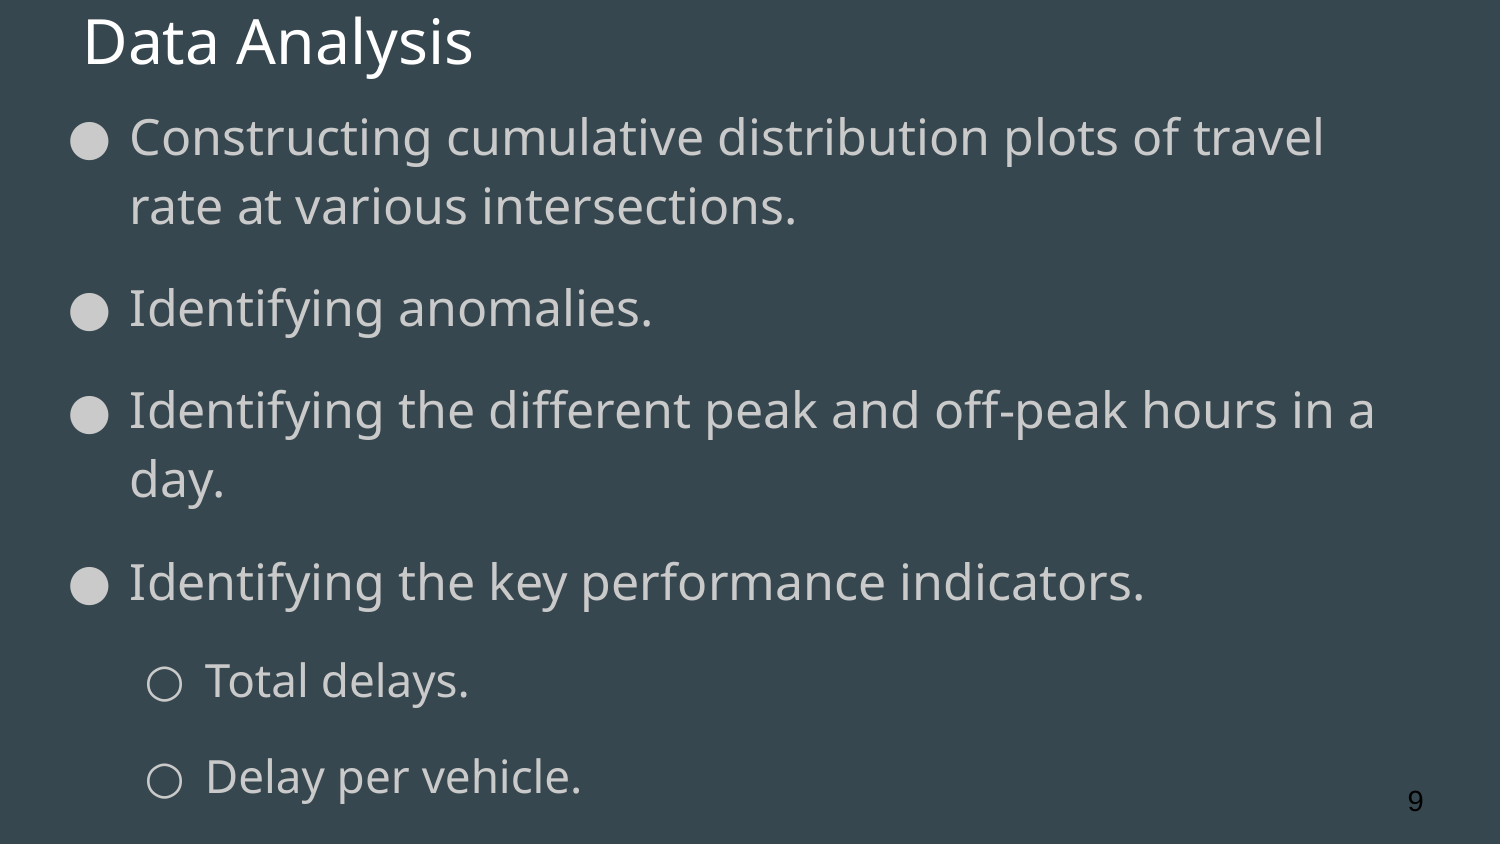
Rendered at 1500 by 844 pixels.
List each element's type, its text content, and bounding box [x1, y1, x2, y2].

slide_number 9 [1392, 767, 1483, 833]
title Data Analysis [67, 0, 1465, 82]
list Constructing cumulative distribution plots of travel rate at various intersections. Identifying anomalies. Identifying the different peak and off-peak hours in a day. Identifying the key performance indicators. Total delays. Delay per vehicle. Travel time index. [40, 81, 1438, 642]
